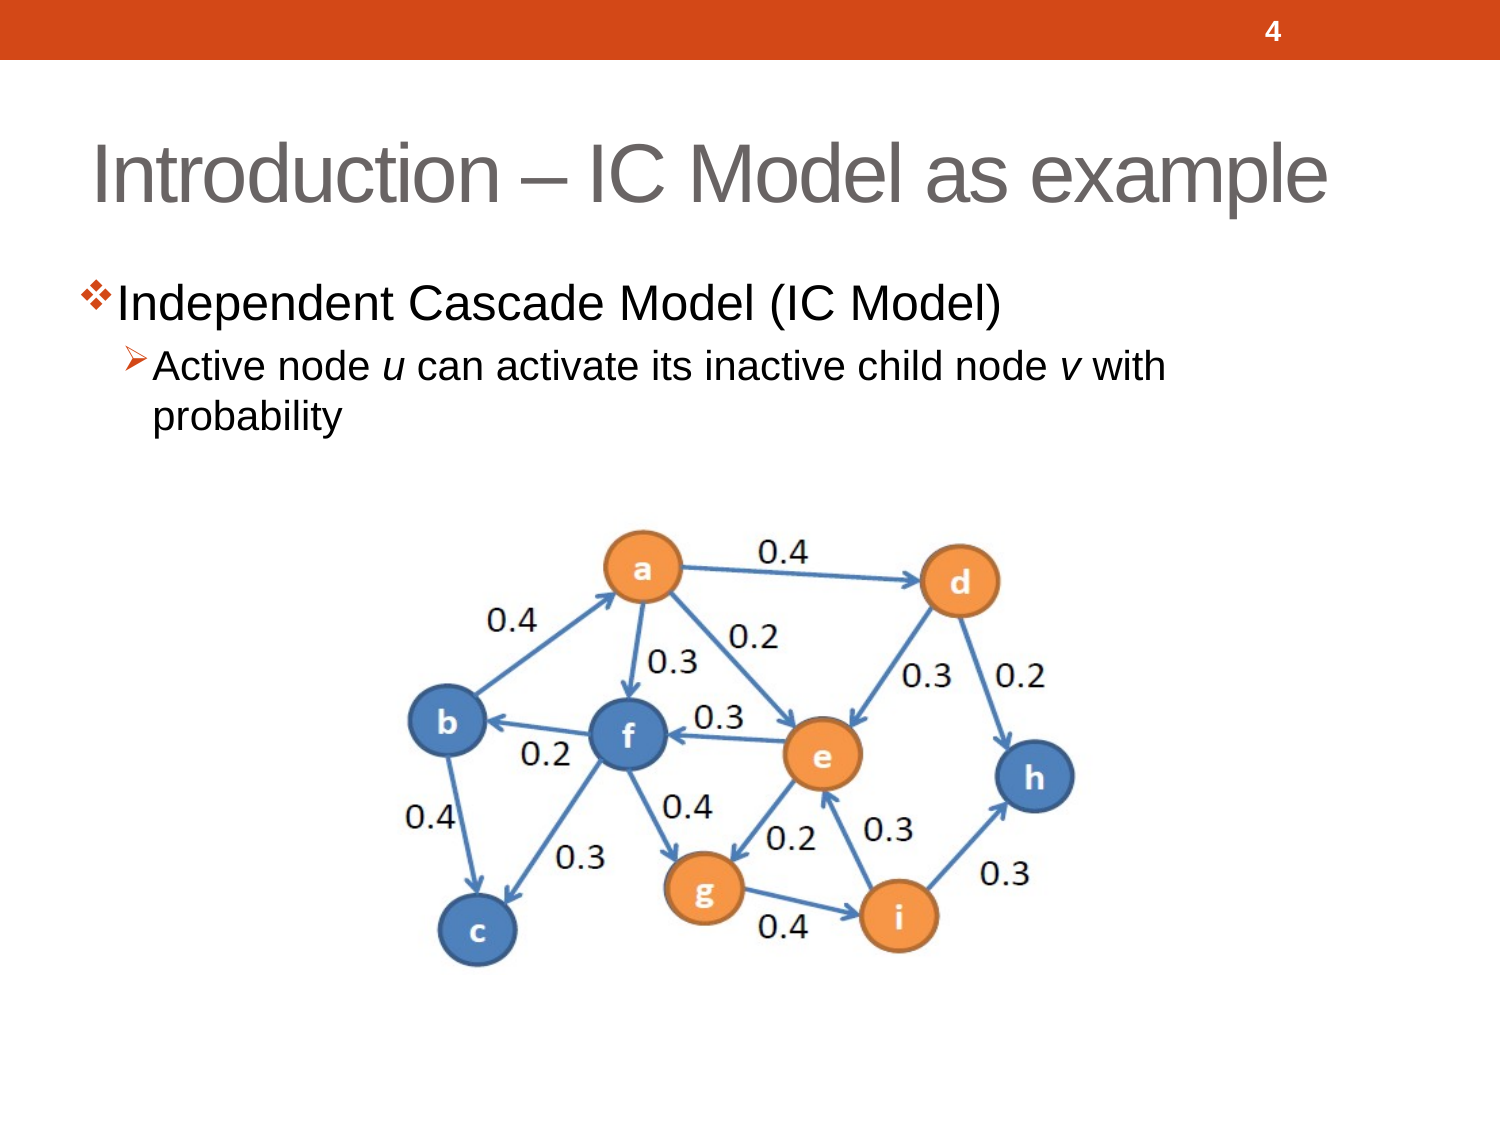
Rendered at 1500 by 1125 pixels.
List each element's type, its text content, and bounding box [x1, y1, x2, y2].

slide_number 4 [1250, 3, 1425, 57]
title Introduction – IC Model as example [75, 87, 1425, 250]
picture [376, 512, 1112, 976]
